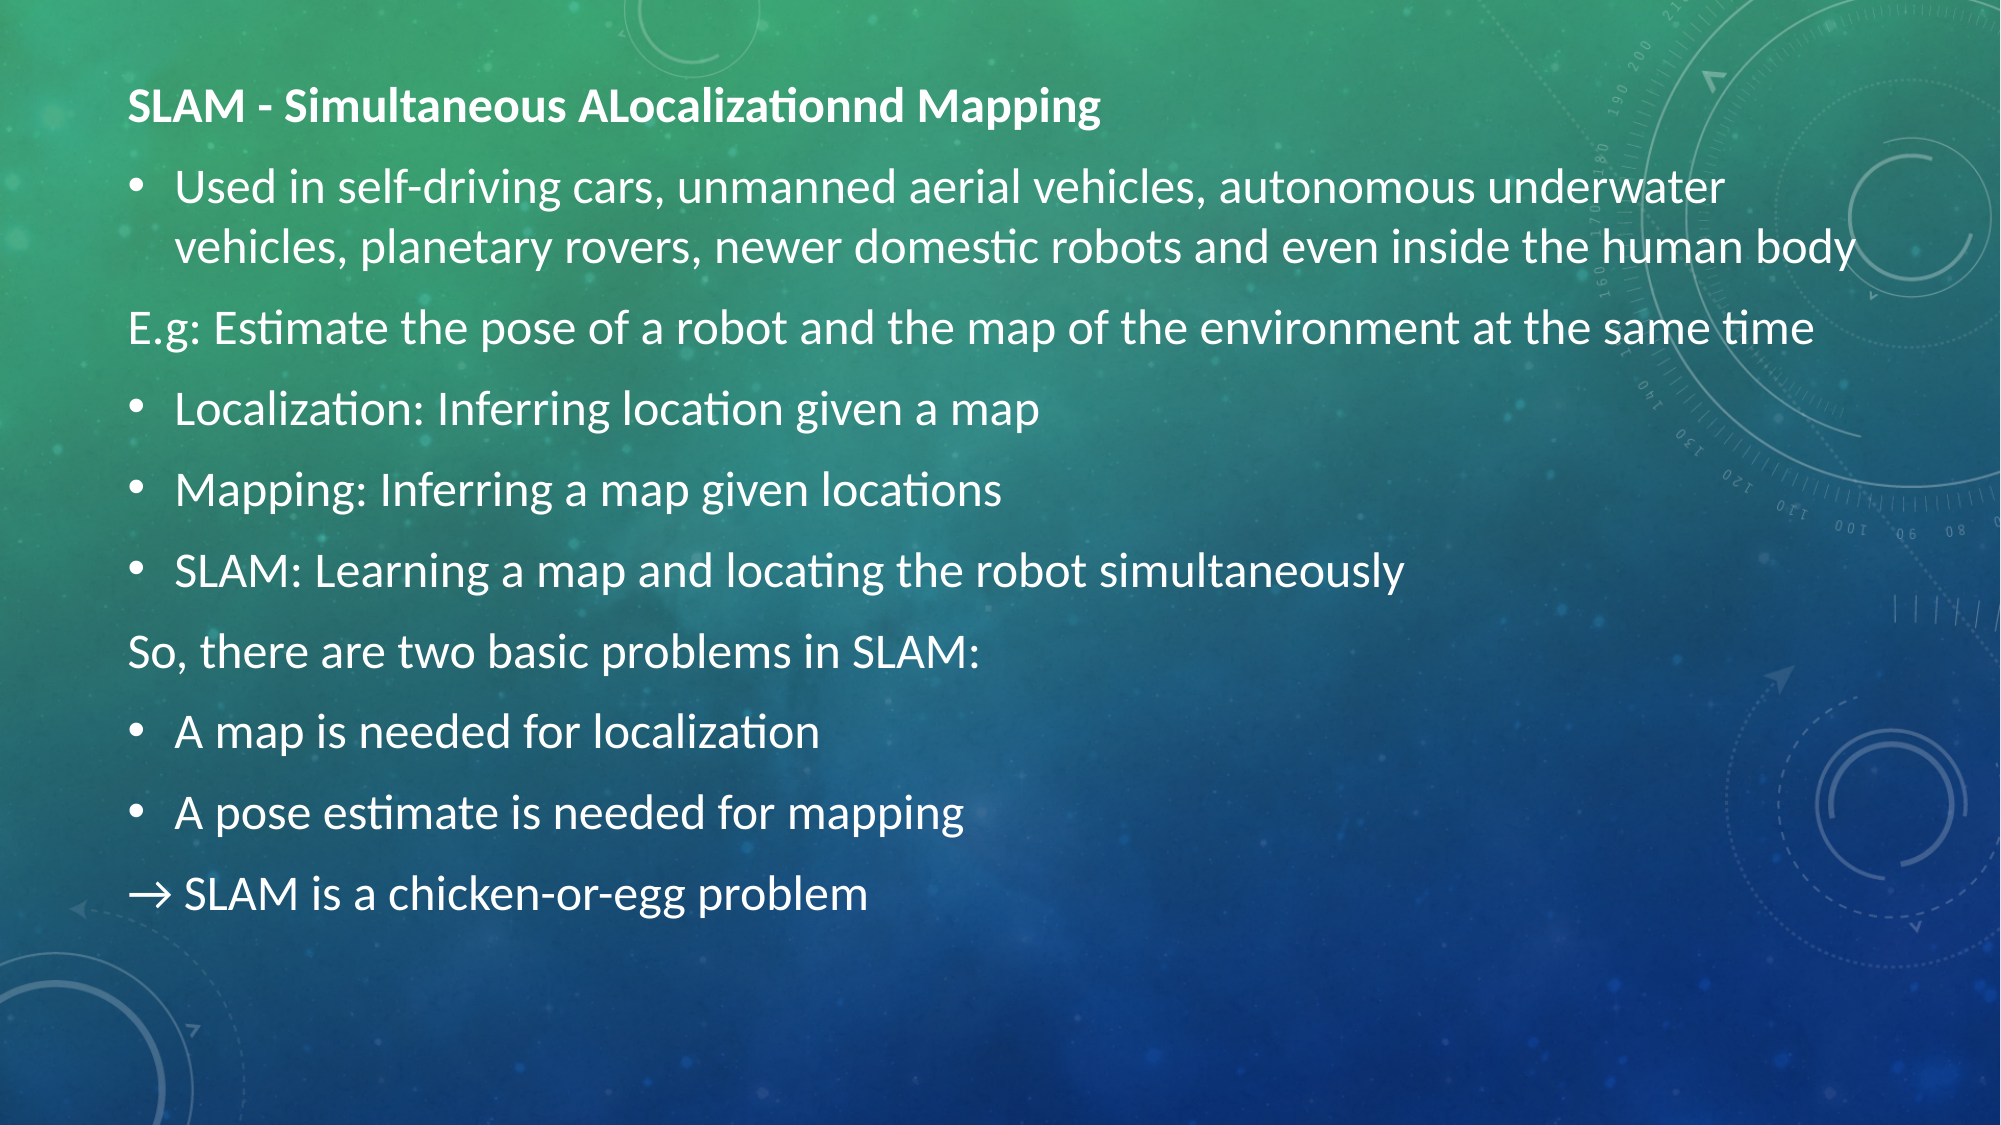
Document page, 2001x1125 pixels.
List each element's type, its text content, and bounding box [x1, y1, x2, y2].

picture [0, 0, 2001, 1125]
list SLAM - Simultaneous ALocalizationnd Mapping Used in self-driving cars, unmanned aerial vehicles, autonomous underwater vehicles, planetary rovers, newer domestic robots and even inside the human body E.g: Estimate the pose of a robot and the map of the environment at the same time Localization: Inferring location given a map Mapping: Inferring a map given locations SLAM: Learning a map and locating the robot simultaneously So, there are two basic problems in SLAM: A map is needed for localization A pose estimate is needed for mapping → SLAM is a chicken-or-egg problem [112, 65, 1879, 1069]
